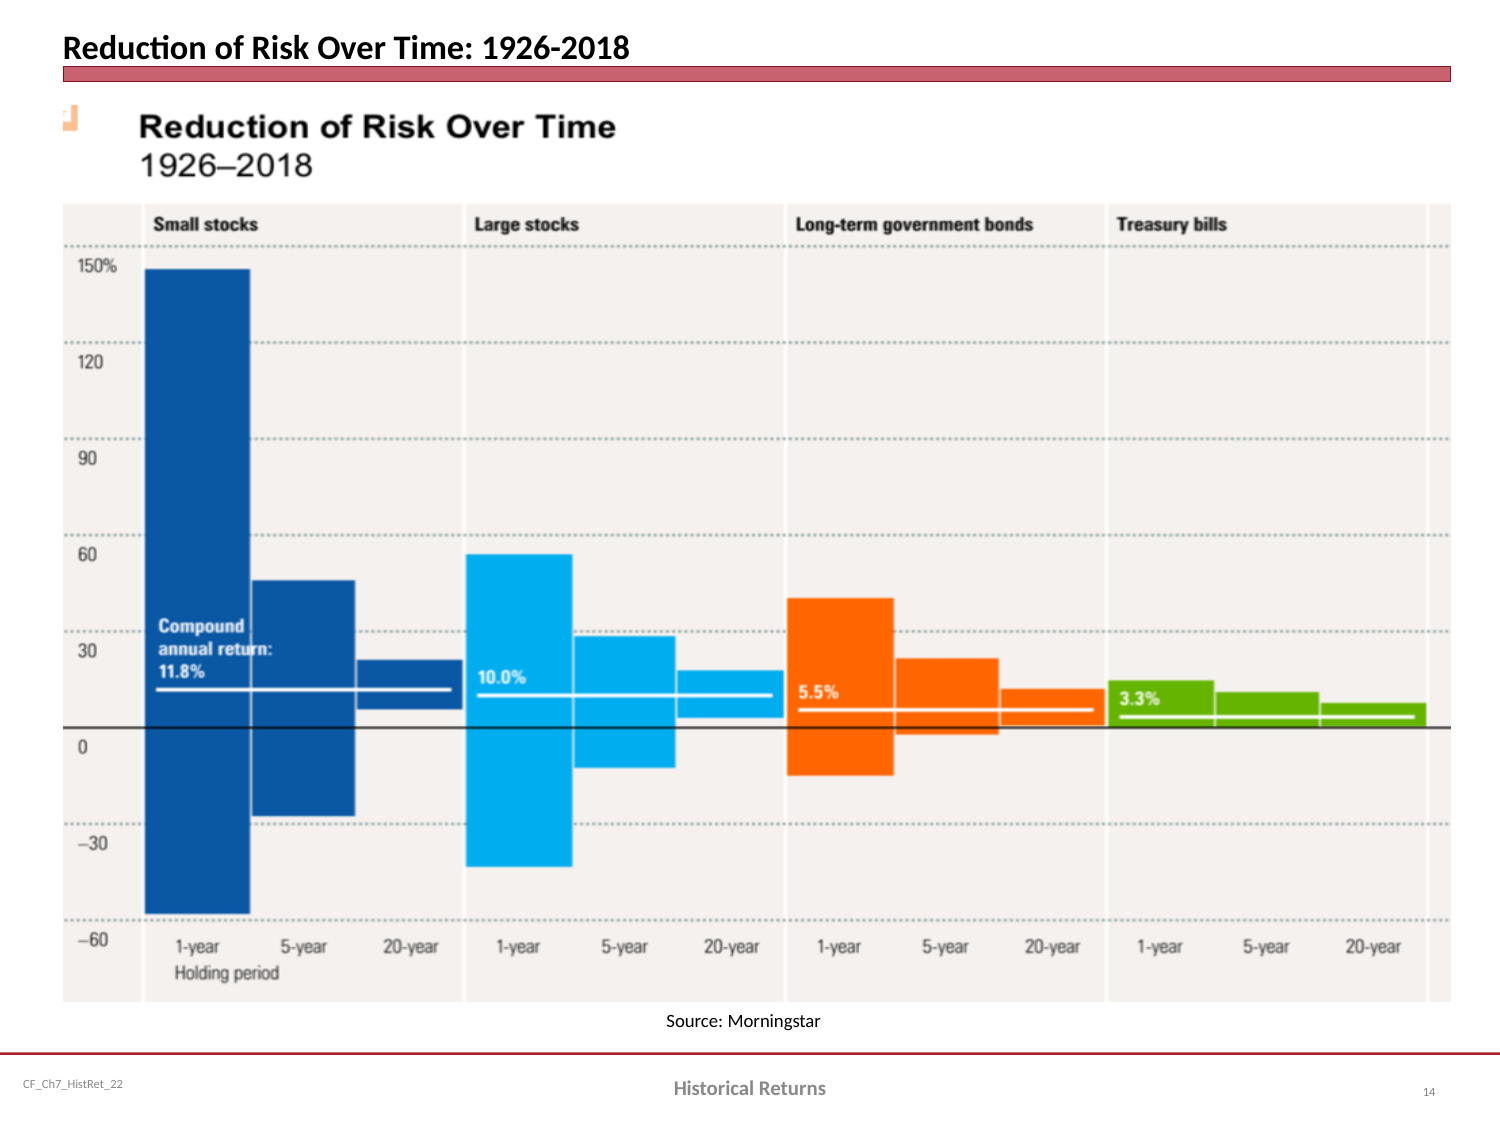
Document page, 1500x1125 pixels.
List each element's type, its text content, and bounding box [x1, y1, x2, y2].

slide_number 14 [1375, 1061, 1451, 1122]
footer Historical Returns [512, 1056, 988, 1117]
title Reduction of Risk Over Time: 1926-2018 [62, 6, 1451, 67]
text_box Source: Morningstar [651, 1010, 836, 1039]
picture [62, 105, 1451, 1002]
